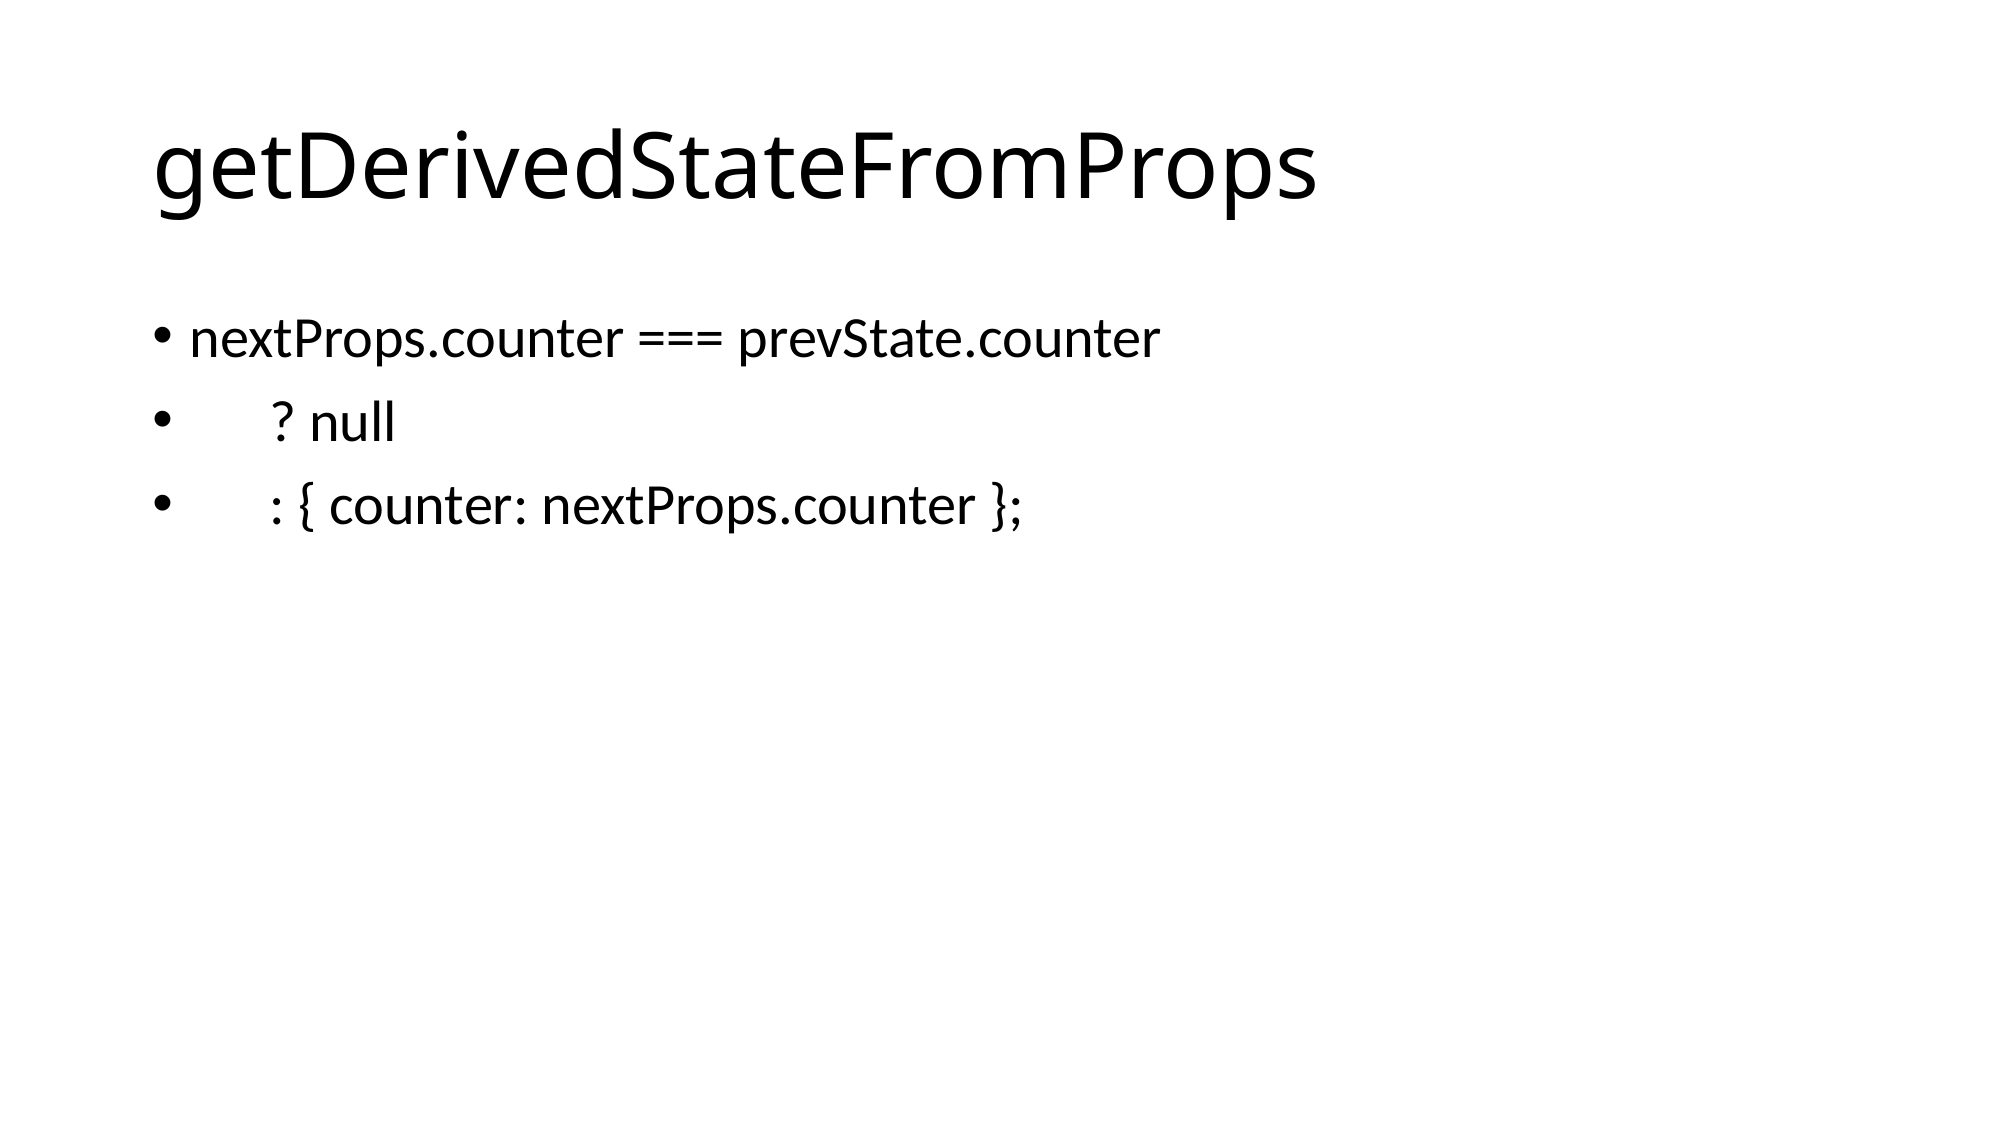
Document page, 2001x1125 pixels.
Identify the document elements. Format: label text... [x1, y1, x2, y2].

title getDerivedStateFromProps [137, 59, 1863, 278]
list nextProps.counter === prevState.counter ? null : { counter: nextProps.counter }; [137, 299, 1863, 1014]
